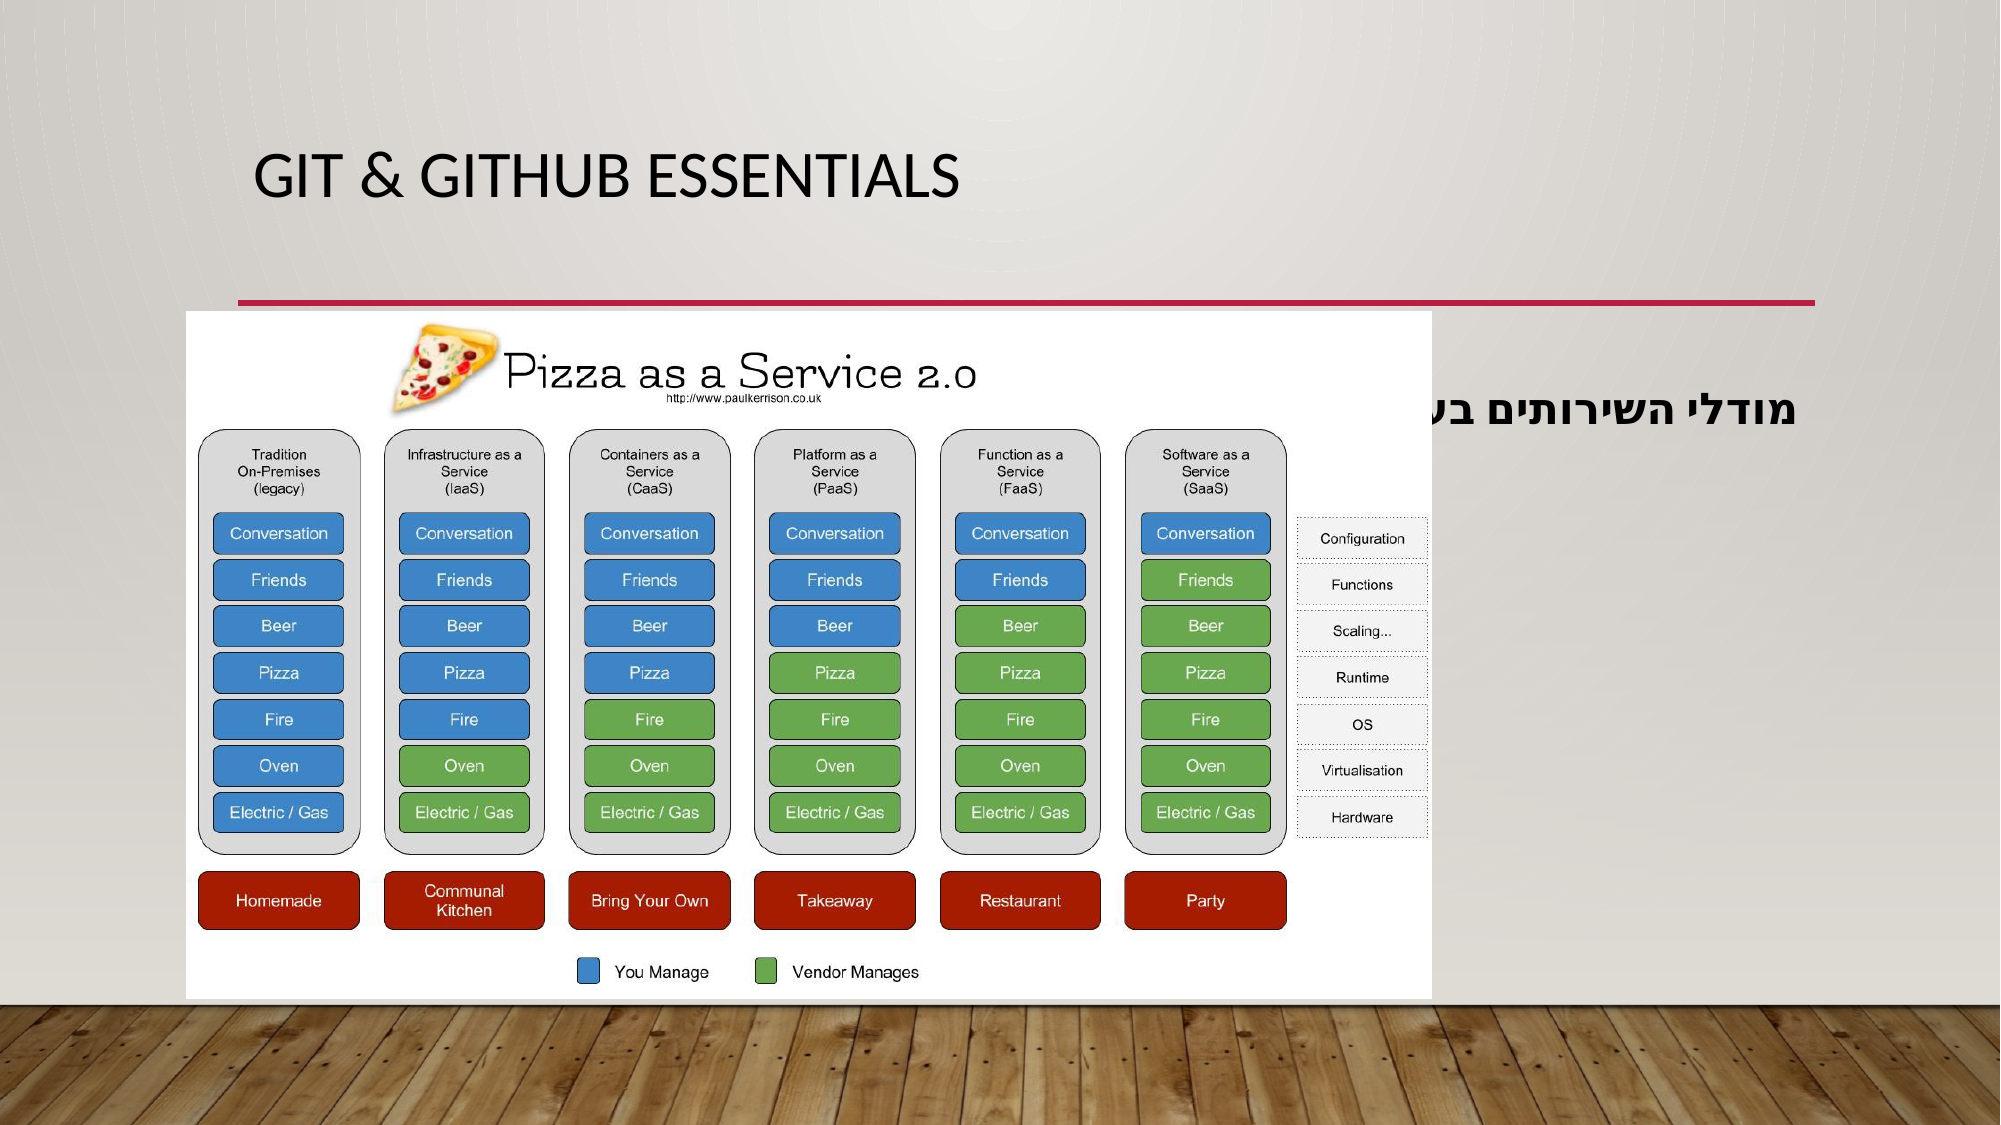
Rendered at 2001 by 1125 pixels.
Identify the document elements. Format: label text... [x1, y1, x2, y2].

list מודלי השירותים בענן [1433, 347, 1814, 993]
picture [186, 311, 1433, 1000]
picture [0, 1005, 2000, 1125]
title Git & GitHub Essentials [238, 131, 1814, 305]
